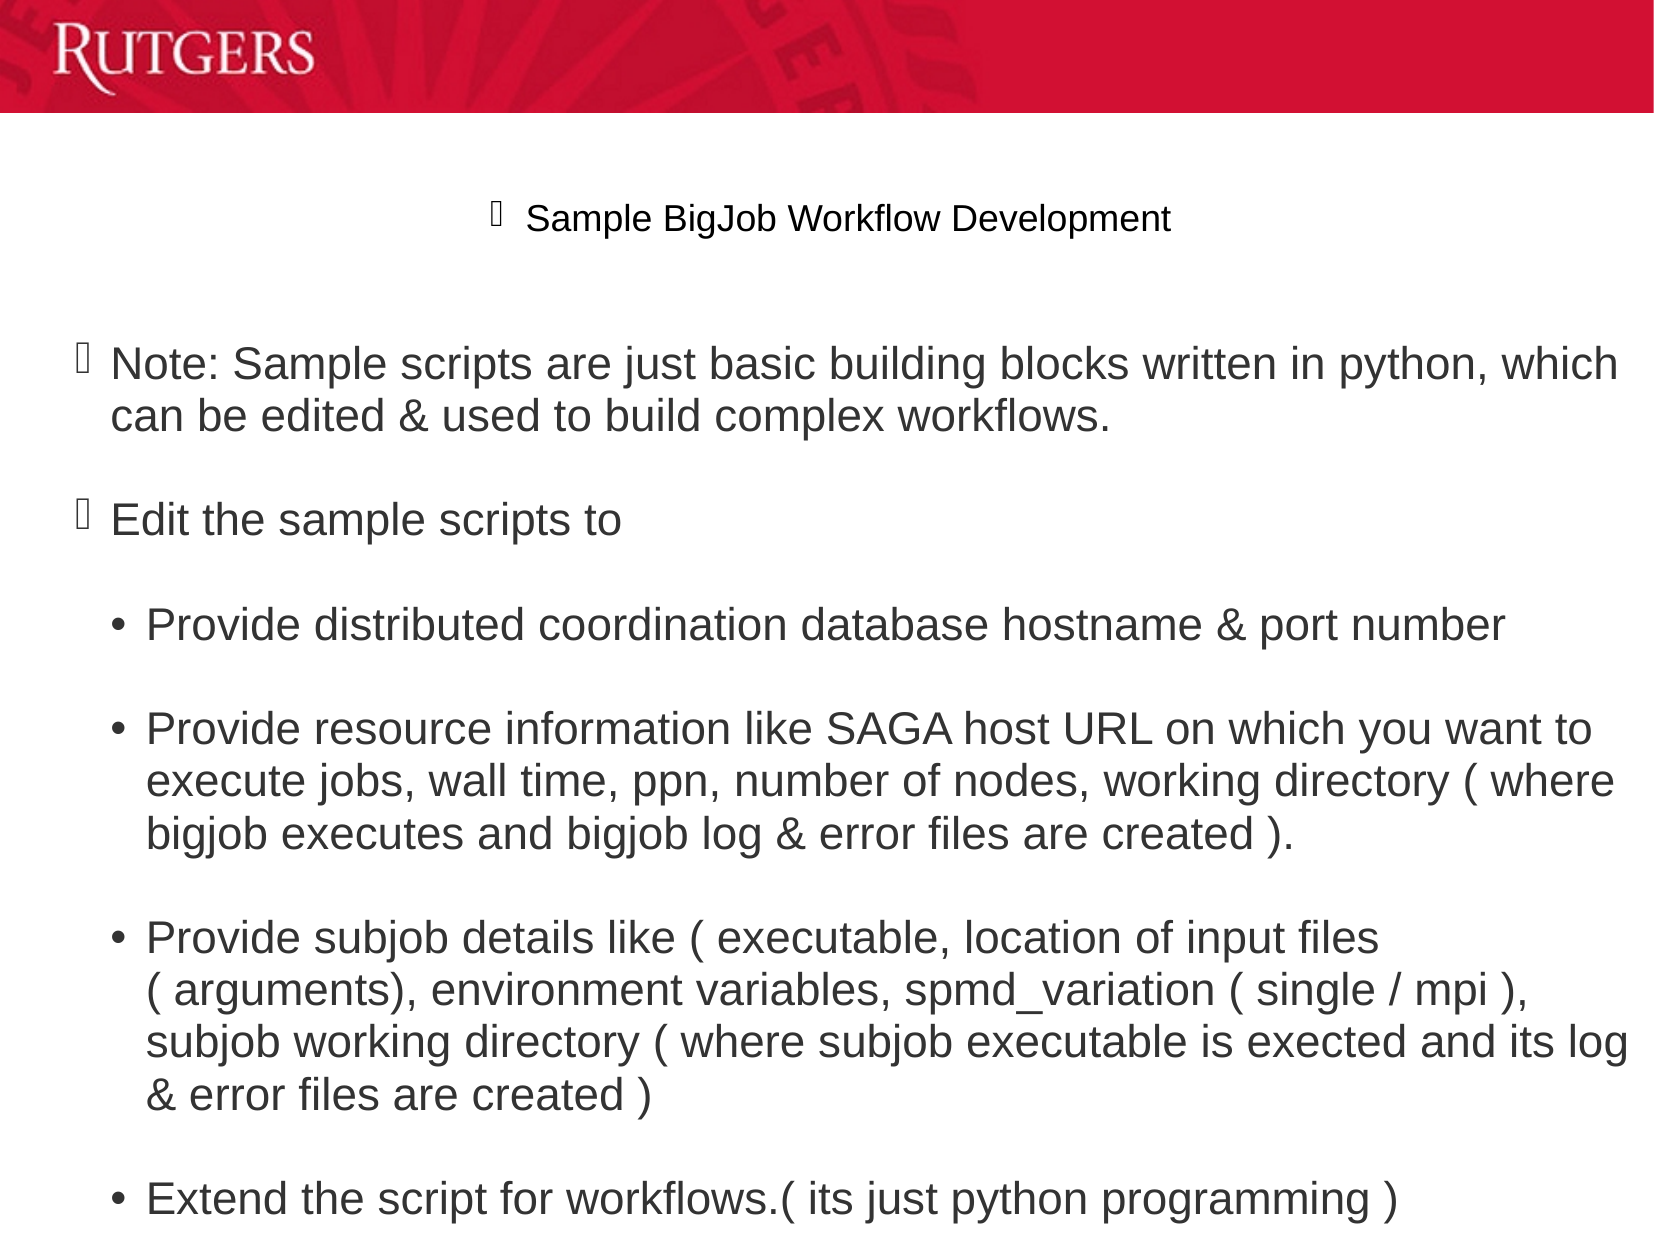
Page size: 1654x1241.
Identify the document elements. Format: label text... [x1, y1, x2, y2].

picture [0, 0, 1654, 113]
text_box Sample BigJob Workflow Development [86, 124, 1575, 322]
text_box Note: Sample scripts are just basic building blocks written in python, which can be edited & used to build complex workflows. Edit the sample scripts to Provide distributed coordination database hostname & port number Provide resource information like SAGA host URL on which you want to execute jobs, wall time, ppn, number of nodes, working directory ( where bigjob executes and bigjob log & error files are created ). Provide subjob details like ( executable, location of input files ( arguments), environment variables, spmd_variation ( single / mpi ), subjob working directory ( where subjob executable is exected and its log & error files are created ) Extend the script for workflows.( its just python programming ) [74, 337, 1640, 1241]
